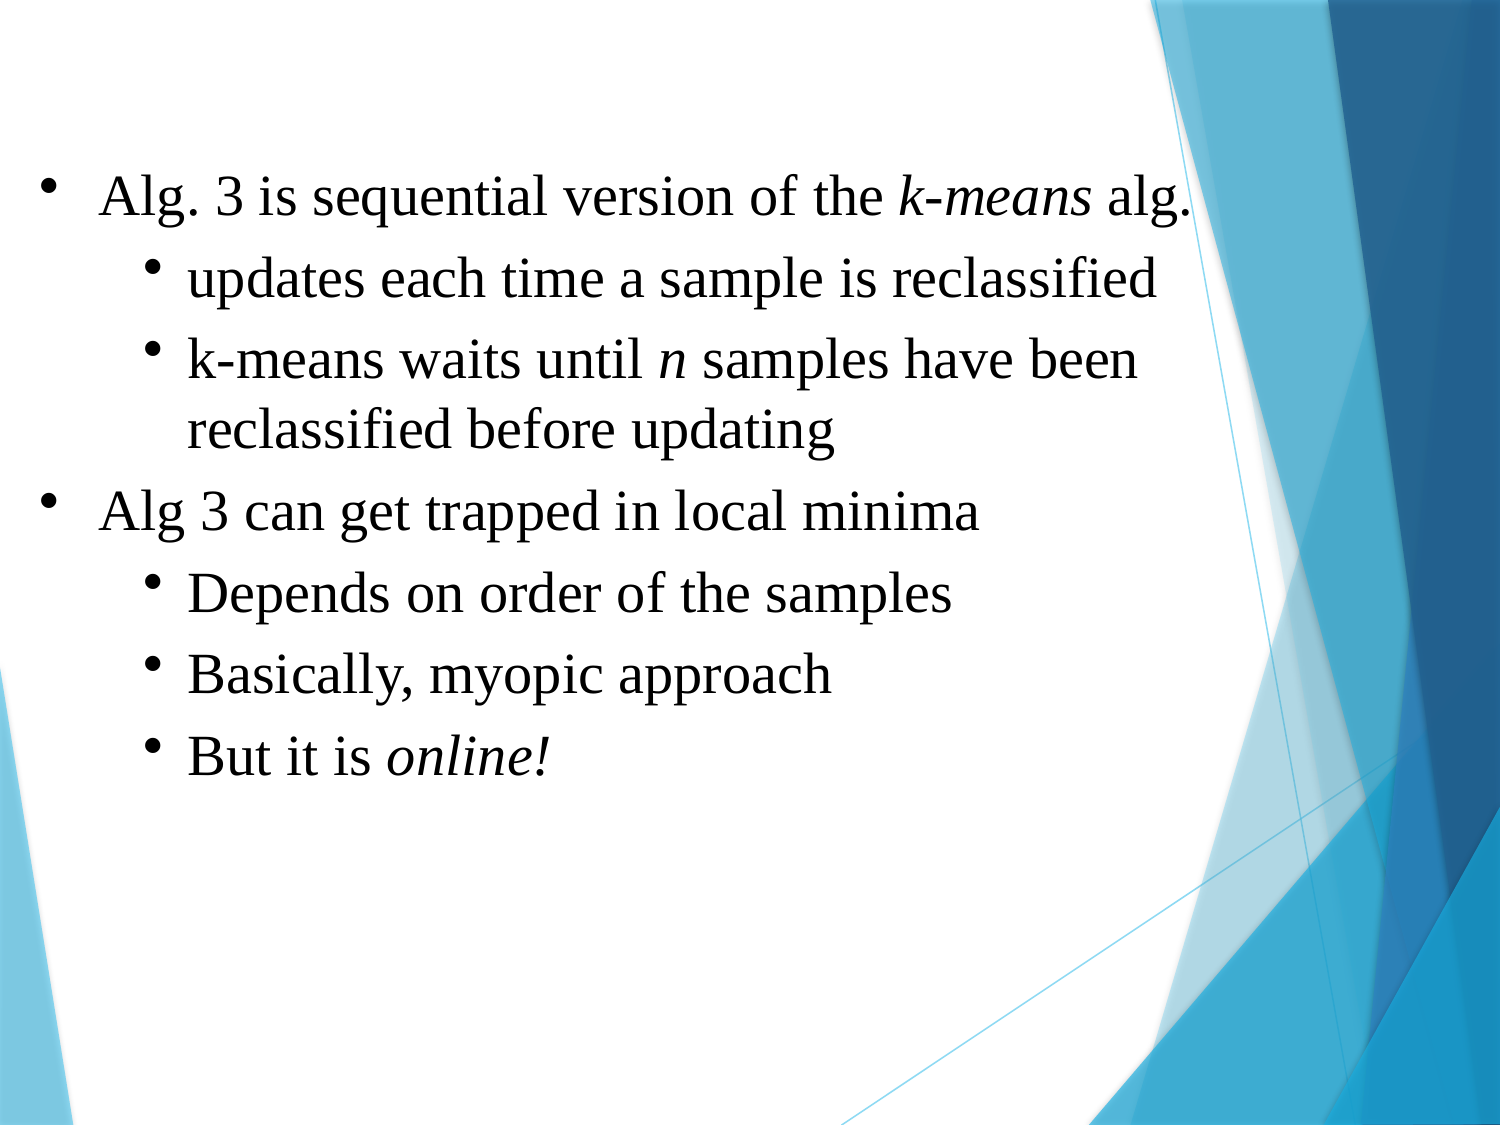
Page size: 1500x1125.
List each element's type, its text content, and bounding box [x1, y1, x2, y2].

text_box Alg. 3 is sequential version of the k-means alg. updates each time a sample is reclassified k-means waits until n samples have been reclassified before updating Alg 3 can get trapped in local minima Depends on order of the samples Basically, myopic approach But it is online! [24, 149, 1225, 795]
